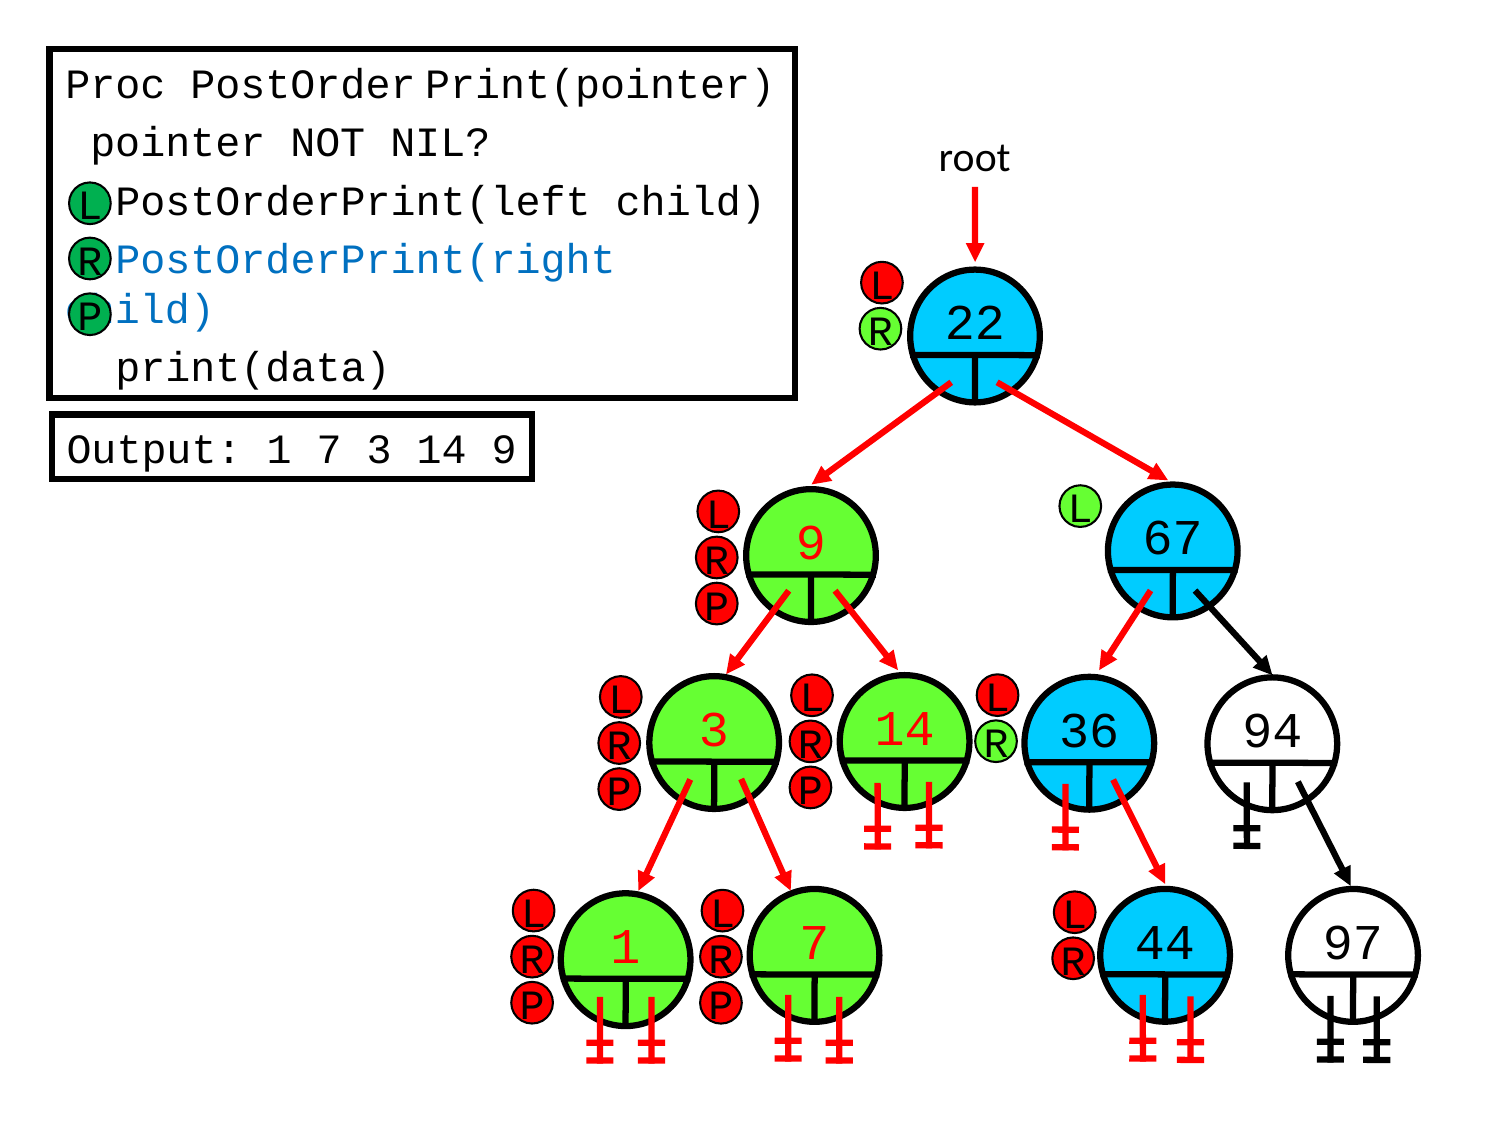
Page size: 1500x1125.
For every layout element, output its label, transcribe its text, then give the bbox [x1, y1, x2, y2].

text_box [1176, 996, 1205, 1063]
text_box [637, 996, 666, 1064]
text_box root [924, 122, 1026, 188]
text_box R [69, 237, 111, 280]
text_box L [697, 490, 740, 533]
text_box [638, 809, 677, 891]
text_box R [1052, 937, 1094, 980]
text_box [968, 186, 982, 262]
text_box L [701, 889, 744, 932]
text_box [1316, 995, 1345, 1063]
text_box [864, 782, 892, 850]
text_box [825, 996, 853, 1064]
text_box Output: 1 7 3 14 9 [51, 414, 532, 480]
text_box R [700, 935, 742, 978]
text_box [774, 994, 802, 1062]
text_box L [512, 889, 555, 932]
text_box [1024, 676, 1155, 810]
text_box [754, 809, 792, 888]
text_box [1051, 783, 1080, 851]
text_box L [861, 261, 903, 304]
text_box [915, 781, 943, 849]
text_box [859, 622, 898, 671]
text_box R [789, 720, 832, 763]
text_box R [598, 722, 641, 764]
text_box P [511, 981, 553, 1024]
text_box [1099, 618, 1133, 671]
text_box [839, 675, 970, 808]
text_box L [599, 676, 642, 718]
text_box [586, 996, 614, 1064]
text_box P [789, 766, 832, 809]
text_box L [69, 182, 111, 225]
text_box [1128, 810, 1166, 884]
text_box [1219, 618, 1273, 676]
text_box R [695, 536, 738, 579]
text_box [1032, 403, 1168, 481]
text_box [811, 403, 924, 485]
text_box L [976, 674, 1019, 716]
text_box L [1059, 485, 1102, 527]
text_box Proc PostOrder Print(pointer) pointer NOT NIL? PostOrderPrint(left child) PostOrderPrint(right child) print(data) [49, 49, 795, 398]
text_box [910, 269, 1040, 403]
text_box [1288, 888, 1418, 1022]
text_box [726, 622, 766, 674]
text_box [1207, 677, 1338, 811]
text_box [746, 489, 876, 622]
text_box R [511, 935, 553, 978]
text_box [649, 676, 779, 809]
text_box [1233, 782, 1261, 849]
text_box R [859, 307, 902, 350]
text_box P [598, 768, 641, 810]
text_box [1363, 996, 1391, 1063]
text_box P [695, 582, 738, 625]
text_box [1129, 994, 1157, 1062]
text_box L [791, 674, 833, 717]
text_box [1100, 888, 1230, 1022]
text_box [749, 888, 880, 1022]
text_box R [975, 720, 1017, 763]
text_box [560, 893, 691, 1027]
text_box P [69, 293, 111, 336]
text_box L [1053, 891, 1096, 934]
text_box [1107, 484, 1238, 618]
text_box [1312, 811, 1351, 886]
text_box P [700, 981, 742, 1024]
